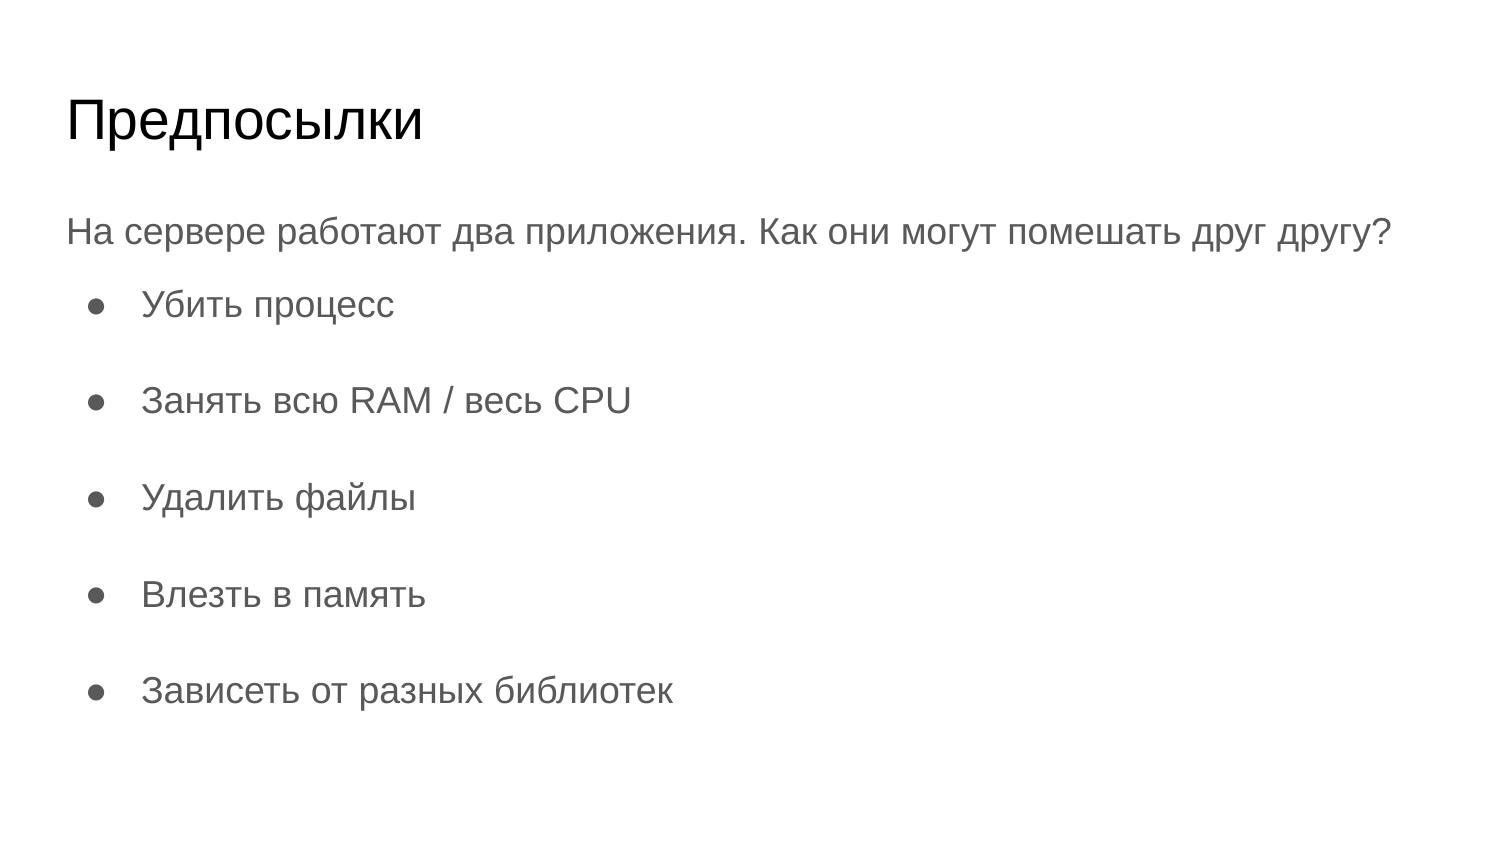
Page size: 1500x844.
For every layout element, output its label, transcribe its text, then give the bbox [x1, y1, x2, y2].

list На сервере работают два приложения. Как они могут помешать друг другу? Убить процесс Занять всю RAM / весь CPU Удалить файлы Влезть в память Зависеть от разных библиотек [51, 189, 1449, 750]
title Предпосылки [51, 72, 1449, 167]
